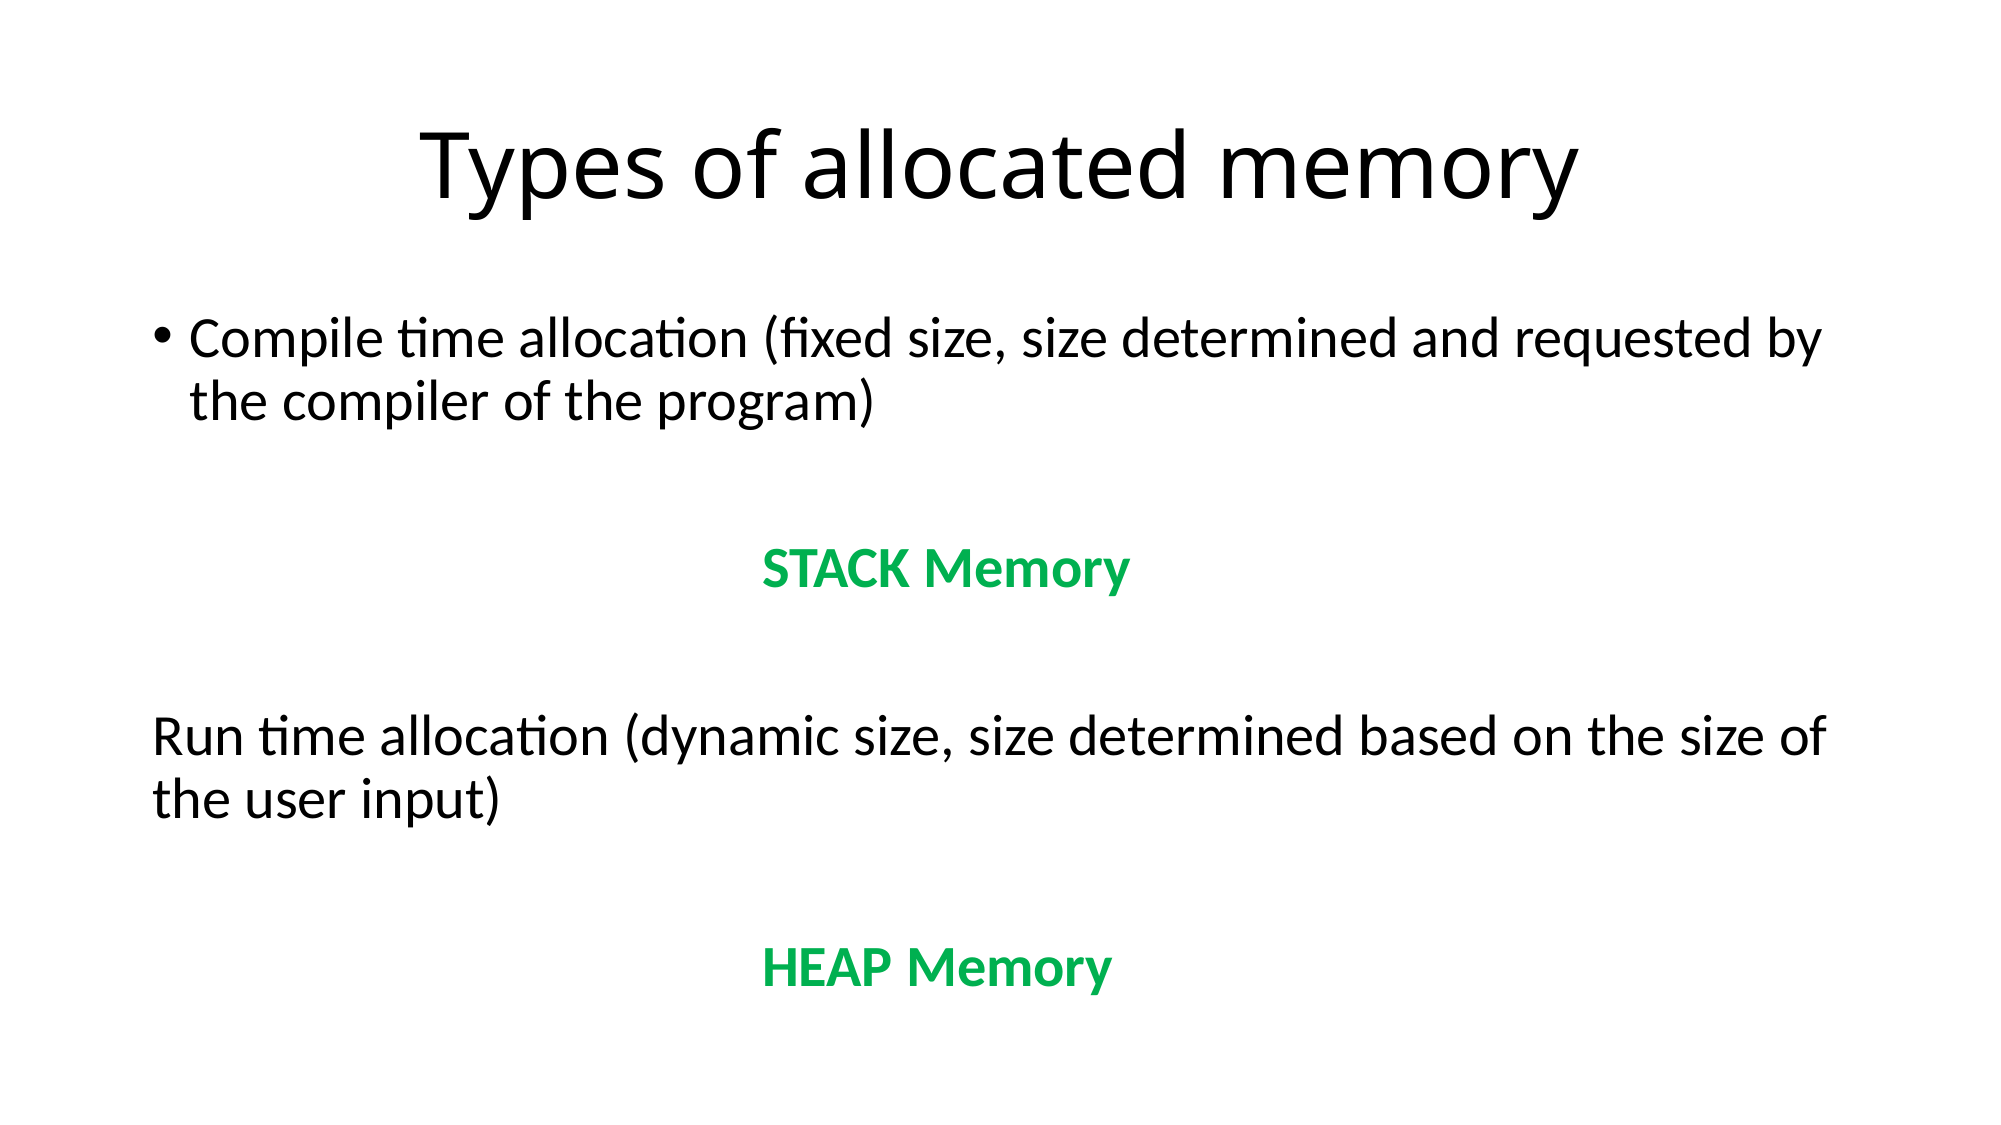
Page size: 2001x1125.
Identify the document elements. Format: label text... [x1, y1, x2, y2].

title Types of allocated memory [137, 59, 1863, 278]
list Compile time allocation (fixed size, size determined and requested by the compiler of the program) STACK Memory Run time allocation (dynamic size, size determined based on the size of the user input) HEAP Memory [137, 299, 1863, 1014]
